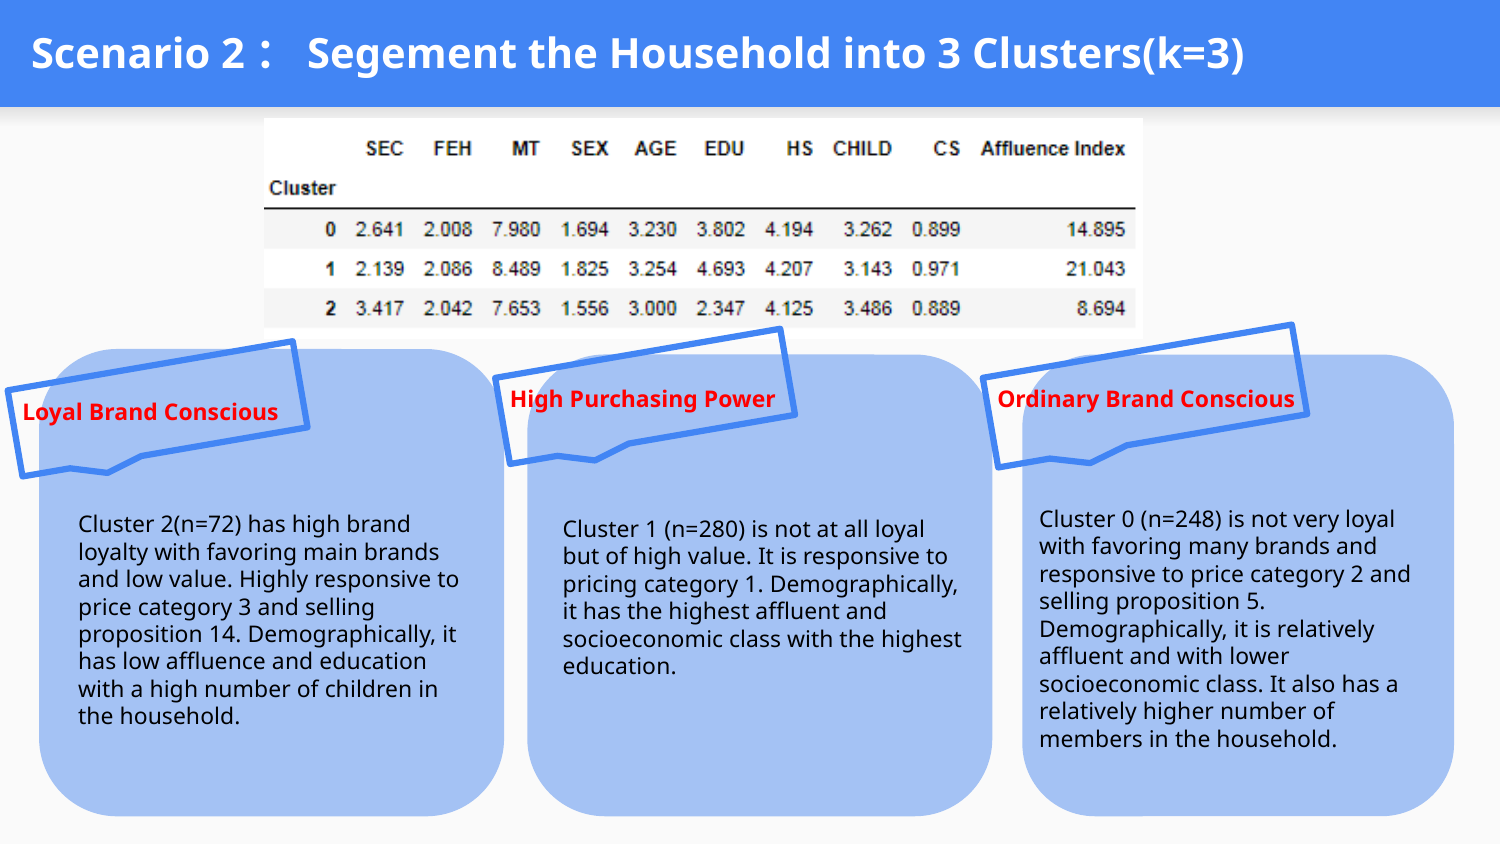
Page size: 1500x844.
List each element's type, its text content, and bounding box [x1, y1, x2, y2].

text_box [39, 349, 504, 816]
text_box [1022, 324, 1300, 371]
text_box Cluster 2(n=72) has high brand loyalty with favoring main brands and low value. Highly responsive to price category 3 and selling proposition 14. Demographically, it has low affluence and education with a high number of children in the household. [63, 494, 494, 745]
text_box [528, 355, 992, 816]
text_box [535, 346, 788, 371]
picture [264, 117, 1143, 339]
title Scenario 2：Segement the Household into 3 Clusters(k=3) [16, 2, 1464, 102]
text_box Loyal Brand Conscious [7, 383, 360, 439]
text_box Cluster 1 (n=280) is not at all loyal but of high value. It is responsive to pricing category 1. Demographically, it has the highest affluent and socioeconomic class with the highest education. [547, 499, 978, 695]
text_box [991, 427, 1234, 468]
text_box [50, 345, 300, 383]
text_box Cluster 0 (n=248) is not very loyal with favoring many brands and responsive to price category 2 and selling proposition 5. Demographically, it is relatively affluent and with lower socioeconomic class. It also has a relatively higher number of members in the household. [1024, 489, 1455, 767]
text_box [16, 439, 240, 477]
text_box High Purchasing Power [494, 371, 847, 427]
text_box [1027, 767, 1450, 816]
text_box Ordinary Brand Conscious [982, 371, 1335, 427]
text_box [503, 427, 725, 464]
text_box [1023, 355, 1454, 755]
